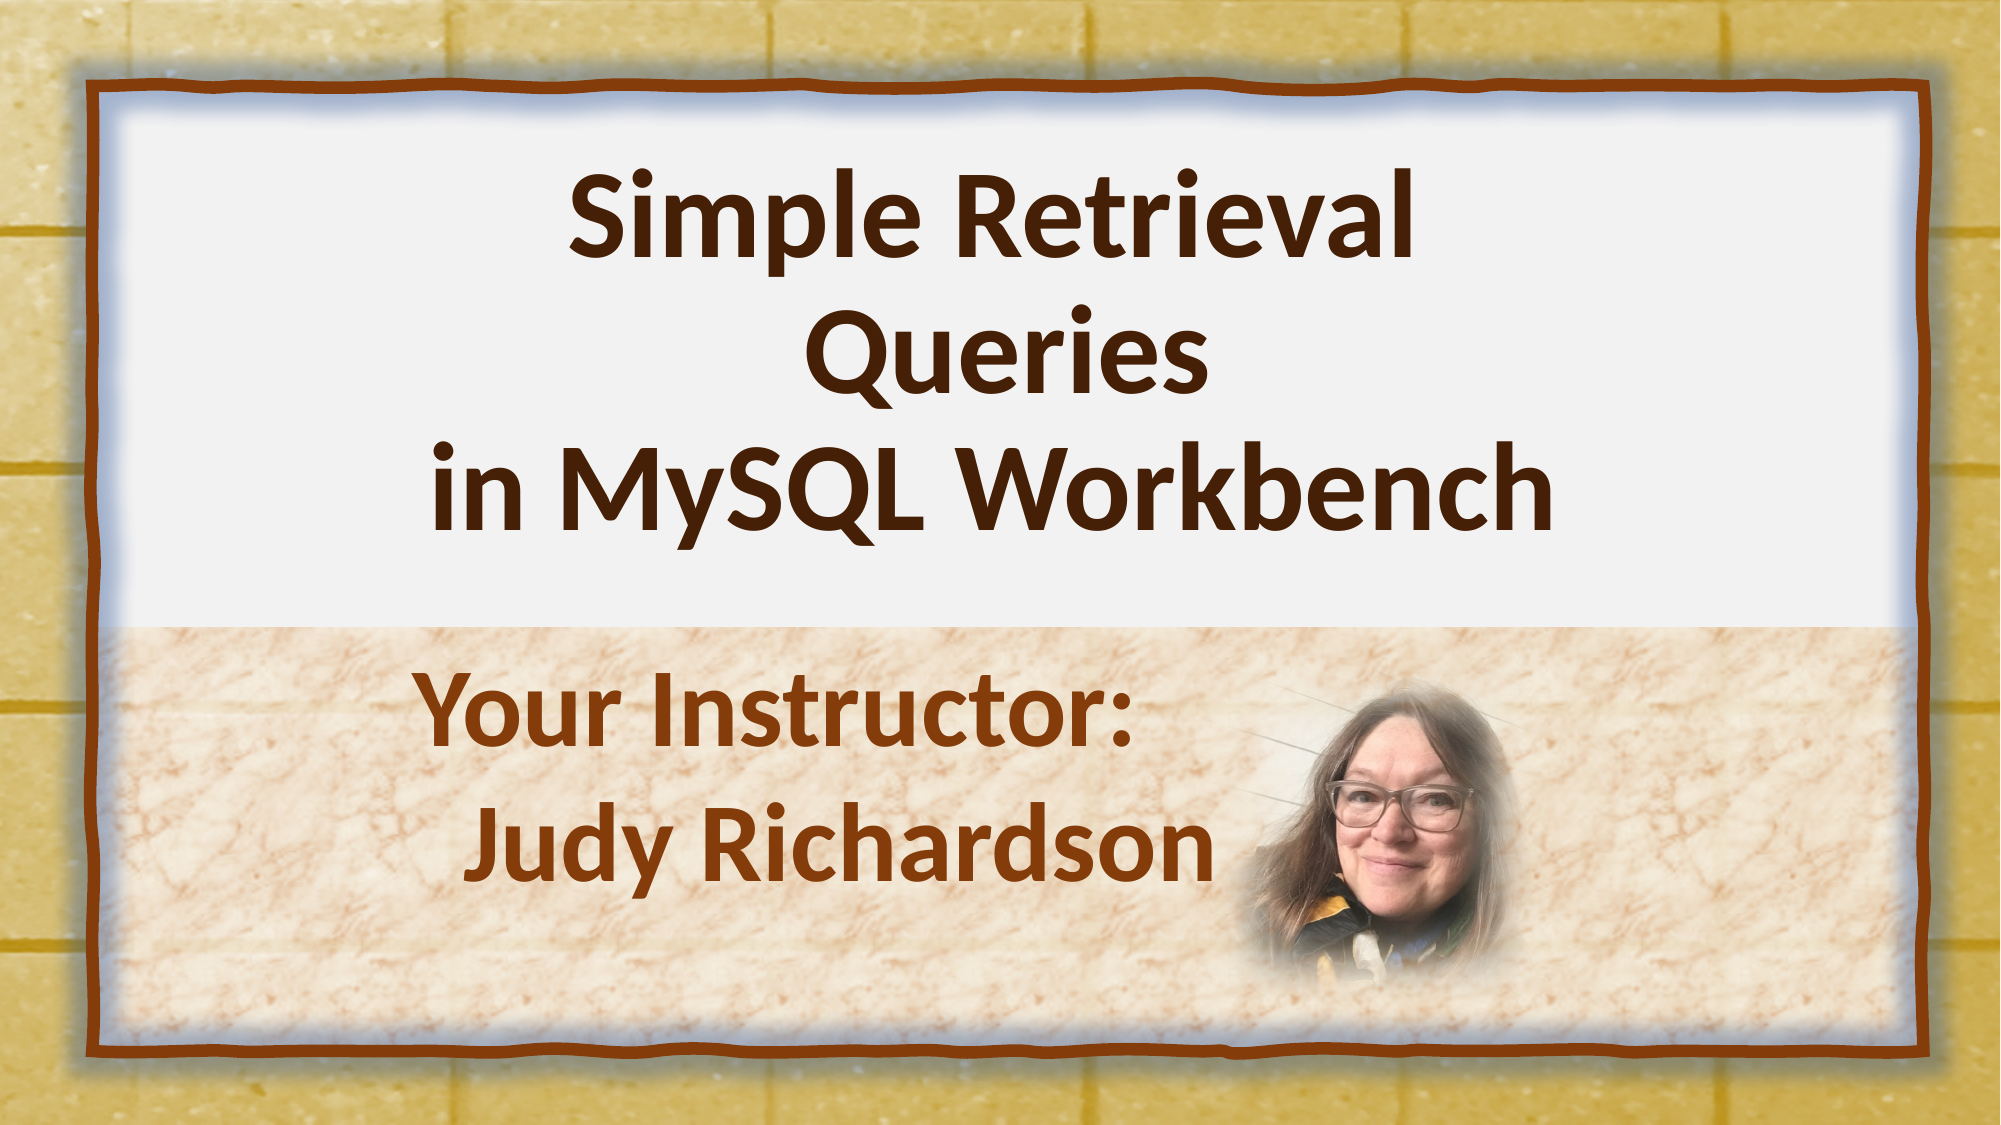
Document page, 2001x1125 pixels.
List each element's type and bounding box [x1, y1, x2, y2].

text_box [89, 81, 1928, 1055]
picture [1213, 653, 1546, 1003]
